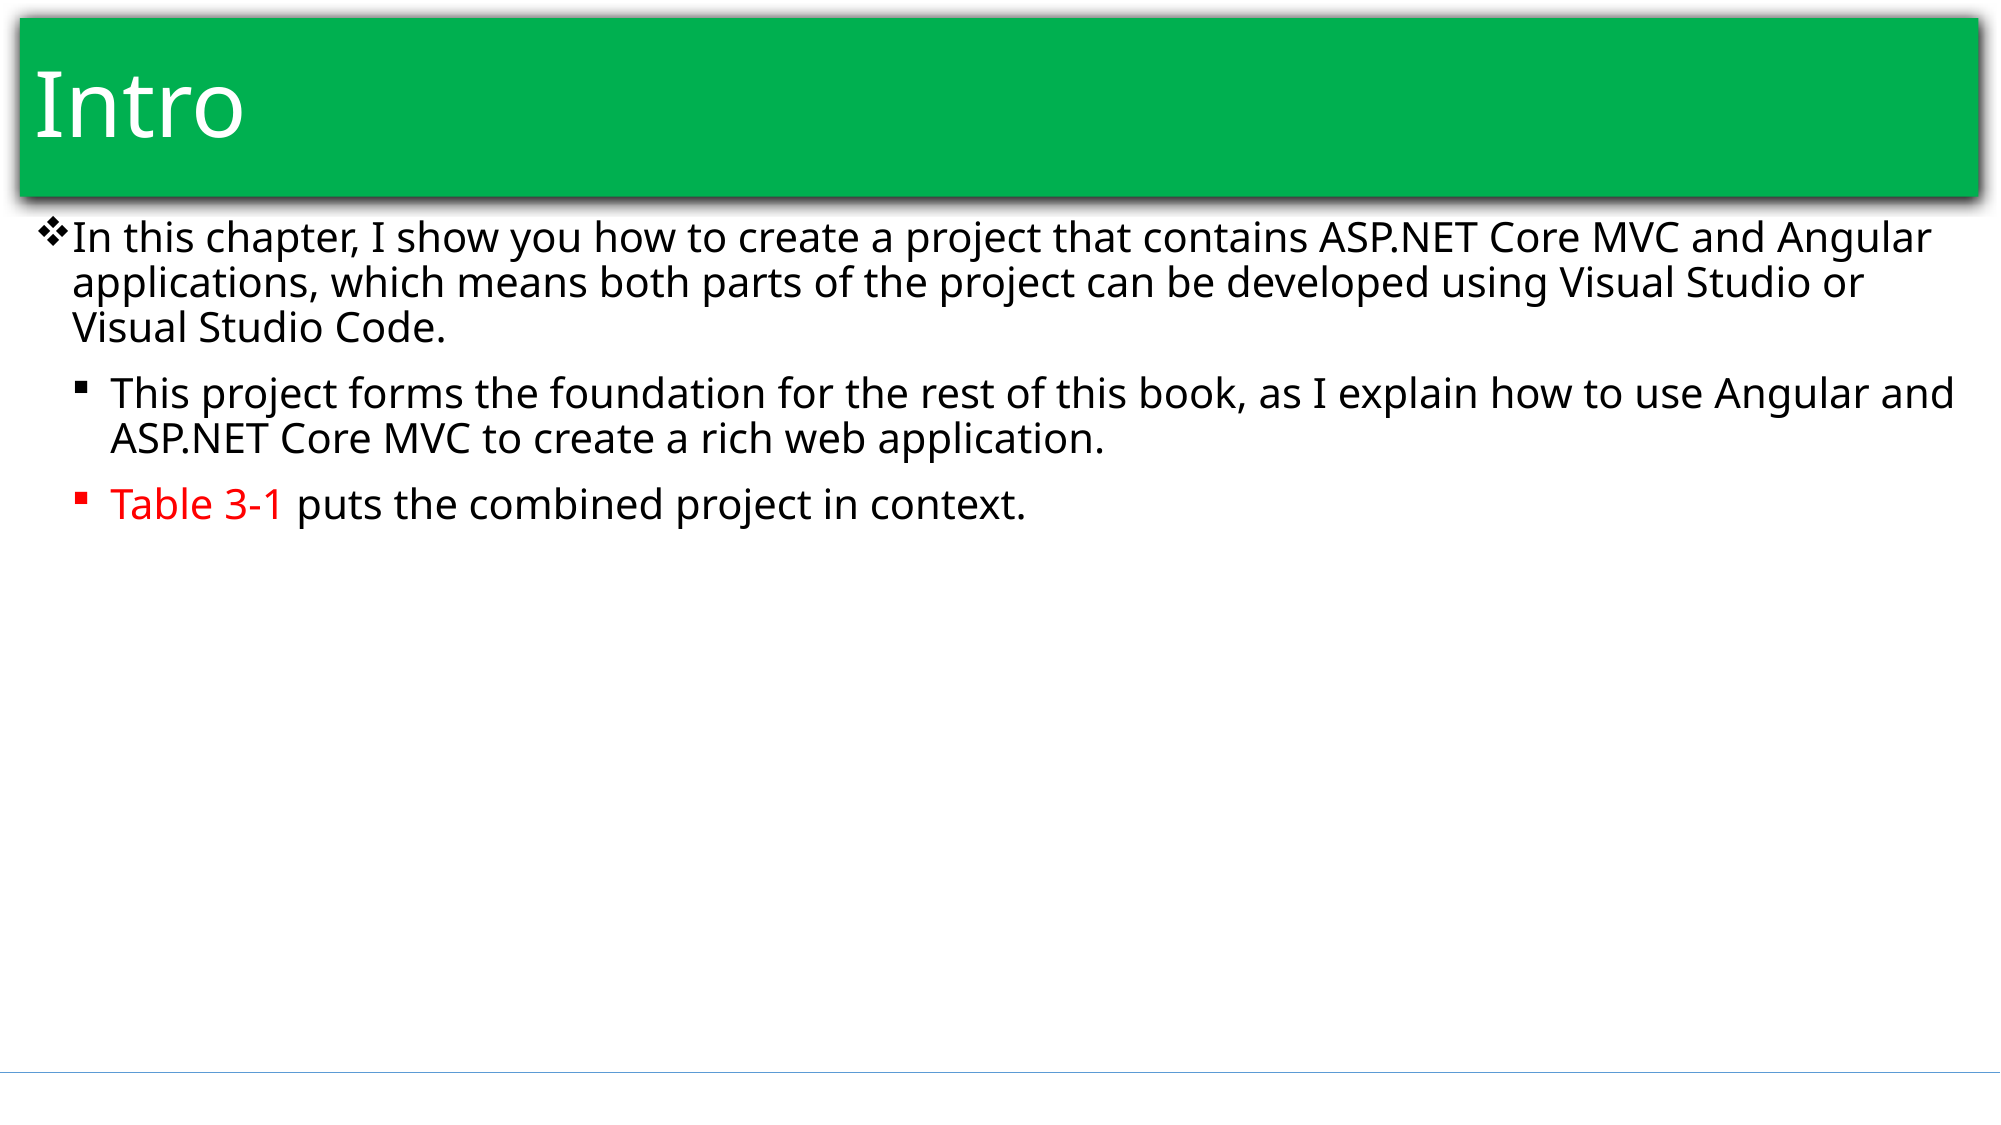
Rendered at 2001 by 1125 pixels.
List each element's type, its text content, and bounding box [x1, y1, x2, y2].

title Intro [19, 18, 1979, 197]
list In this chapter, I show you how to create a project that contains ASP.NET Core MVC and Angular applications, which means both parts of the project can be developed using Visual Studio or Visual Studio Code. This project forms the foundation for the rest of this book, as I explain how to use Angular and ASP.NET Core MVC to create a rich web application. Table 3-1 puts the combined project in context. [19, 209, 1979, 1114]
